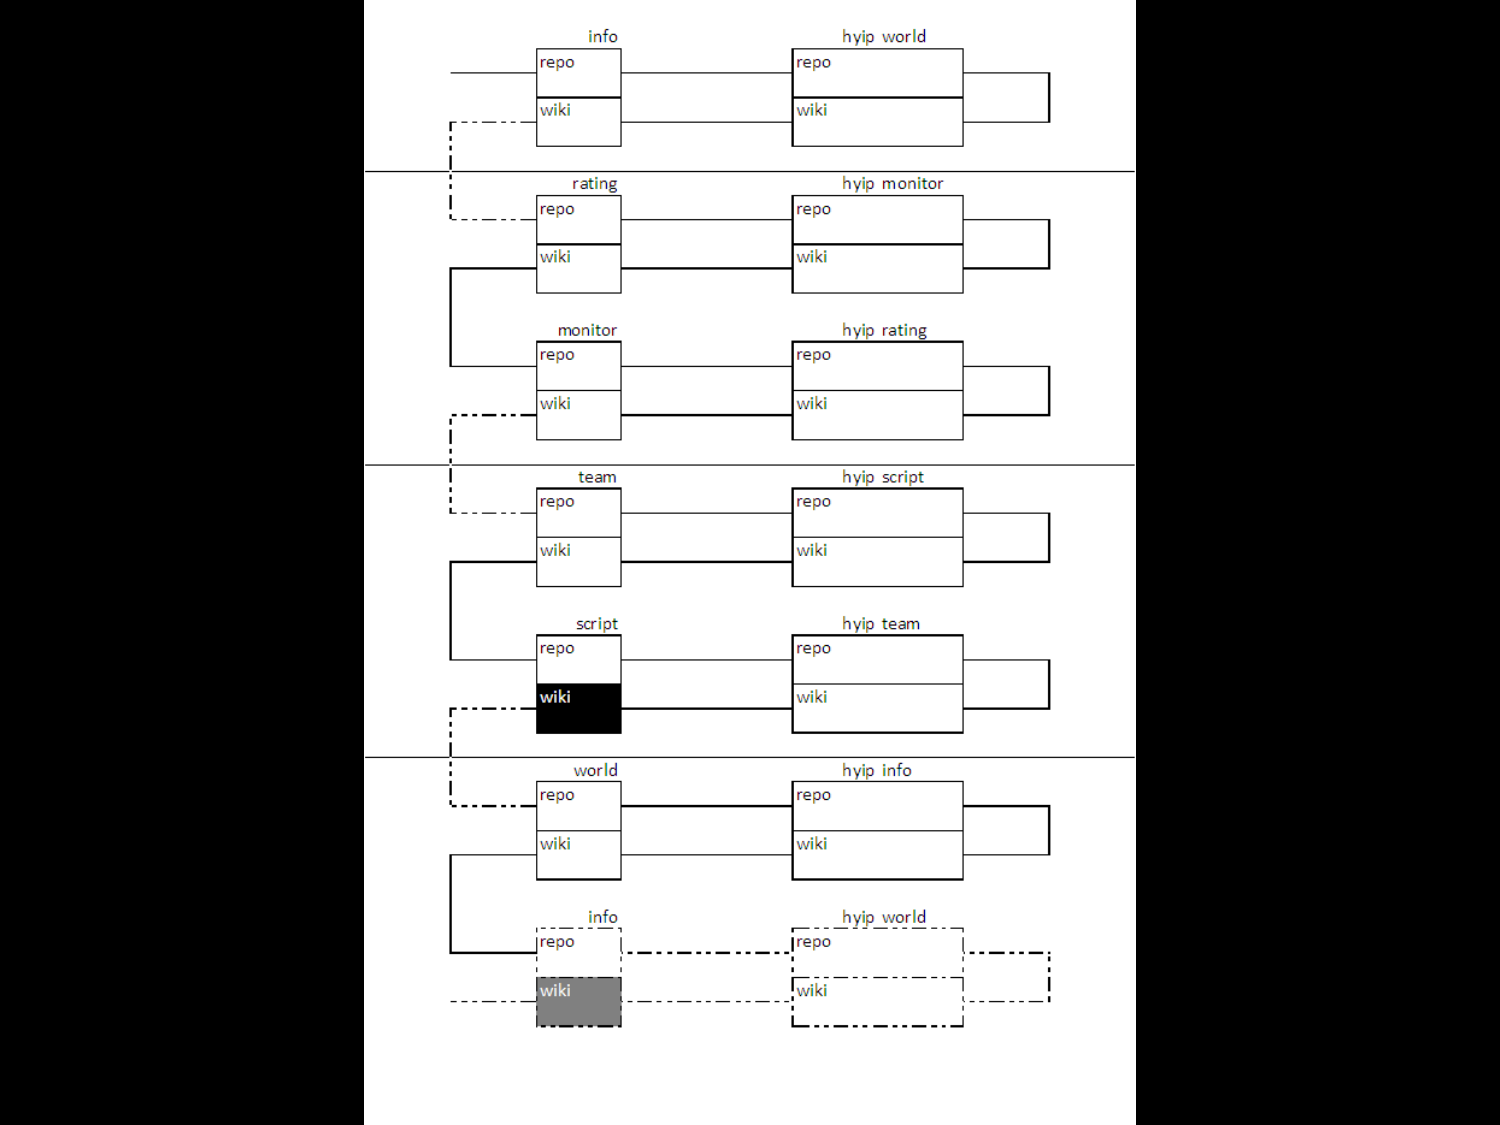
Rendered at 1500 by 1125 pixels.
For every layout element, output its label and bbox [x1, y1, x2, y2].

picture [364, 0, 1136, 1125]
